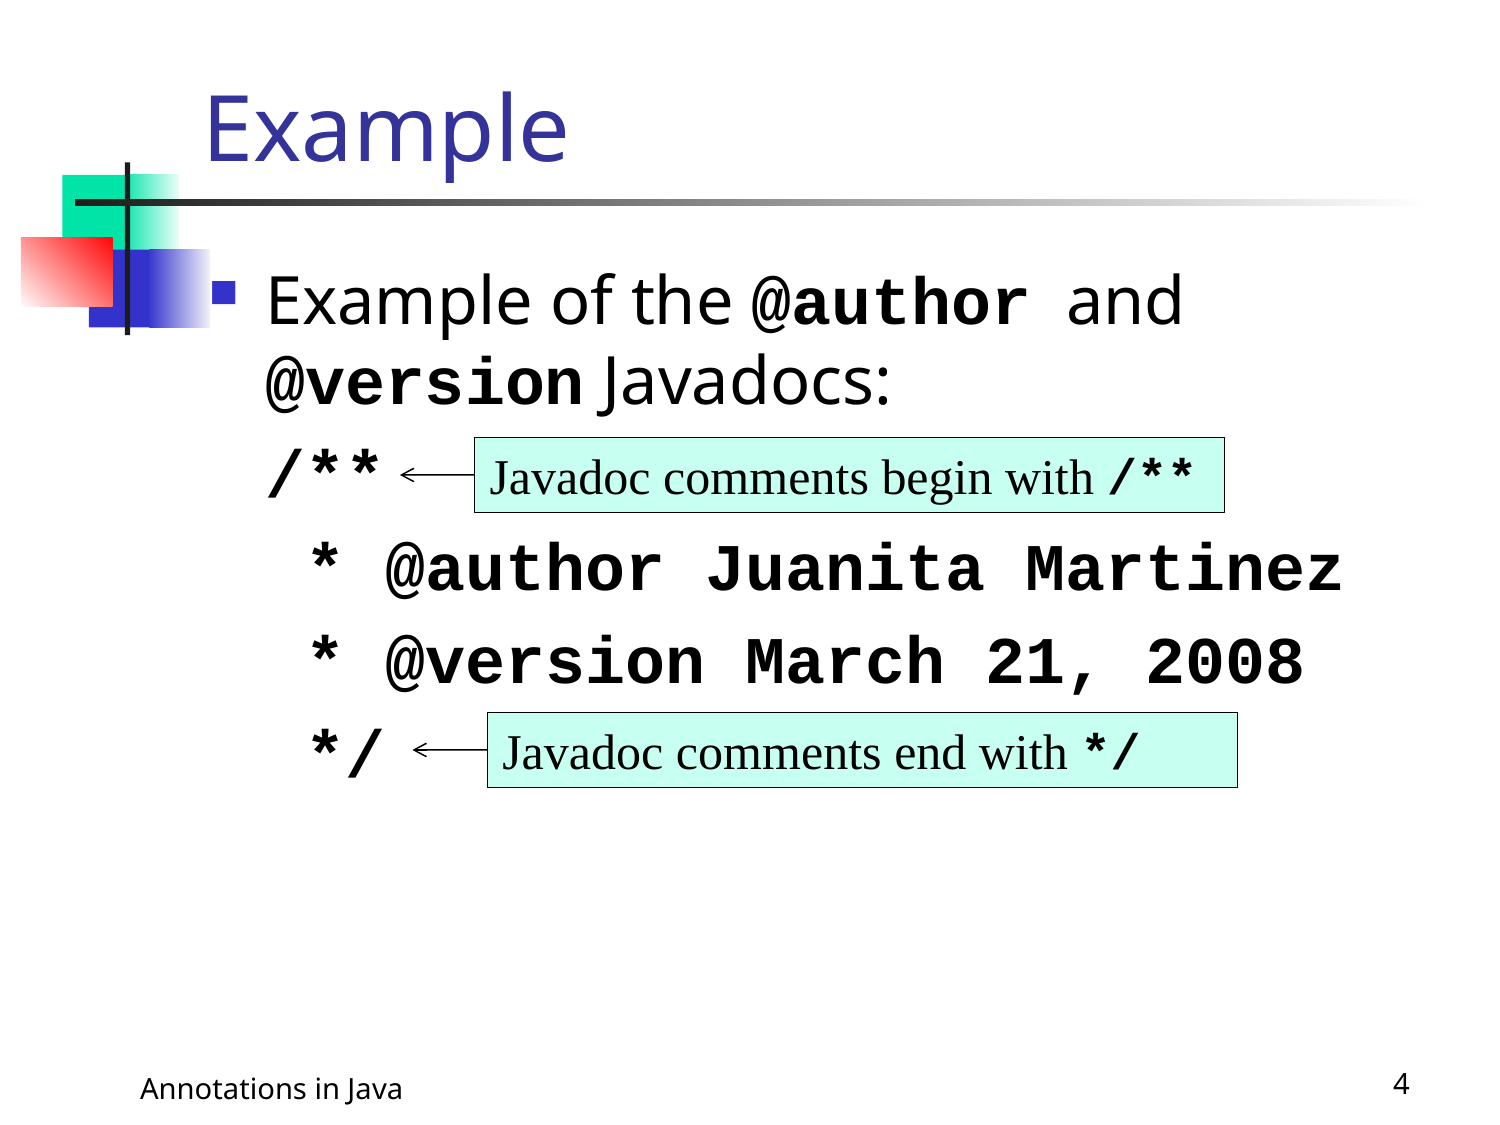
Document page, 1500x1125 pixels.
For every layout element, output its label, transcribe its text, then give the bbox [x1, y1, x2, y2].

text_box Javadoc comments begin with /** [474, 437, 1225, 513]
title Example [187, 0, 1467, 188]
text_box Javadoc comments end with */ [487, 712, 1238, 788]
list Example of the @author and @version Javadocs: /** * @author Juanita Martinez * @version March 21, 2008 */ [193, 249, 1470, 1007]
footer Annotations in Java [124, 1037, 601, 1113]
slide_number 4 [1112, 1037, 1426, 1113]
